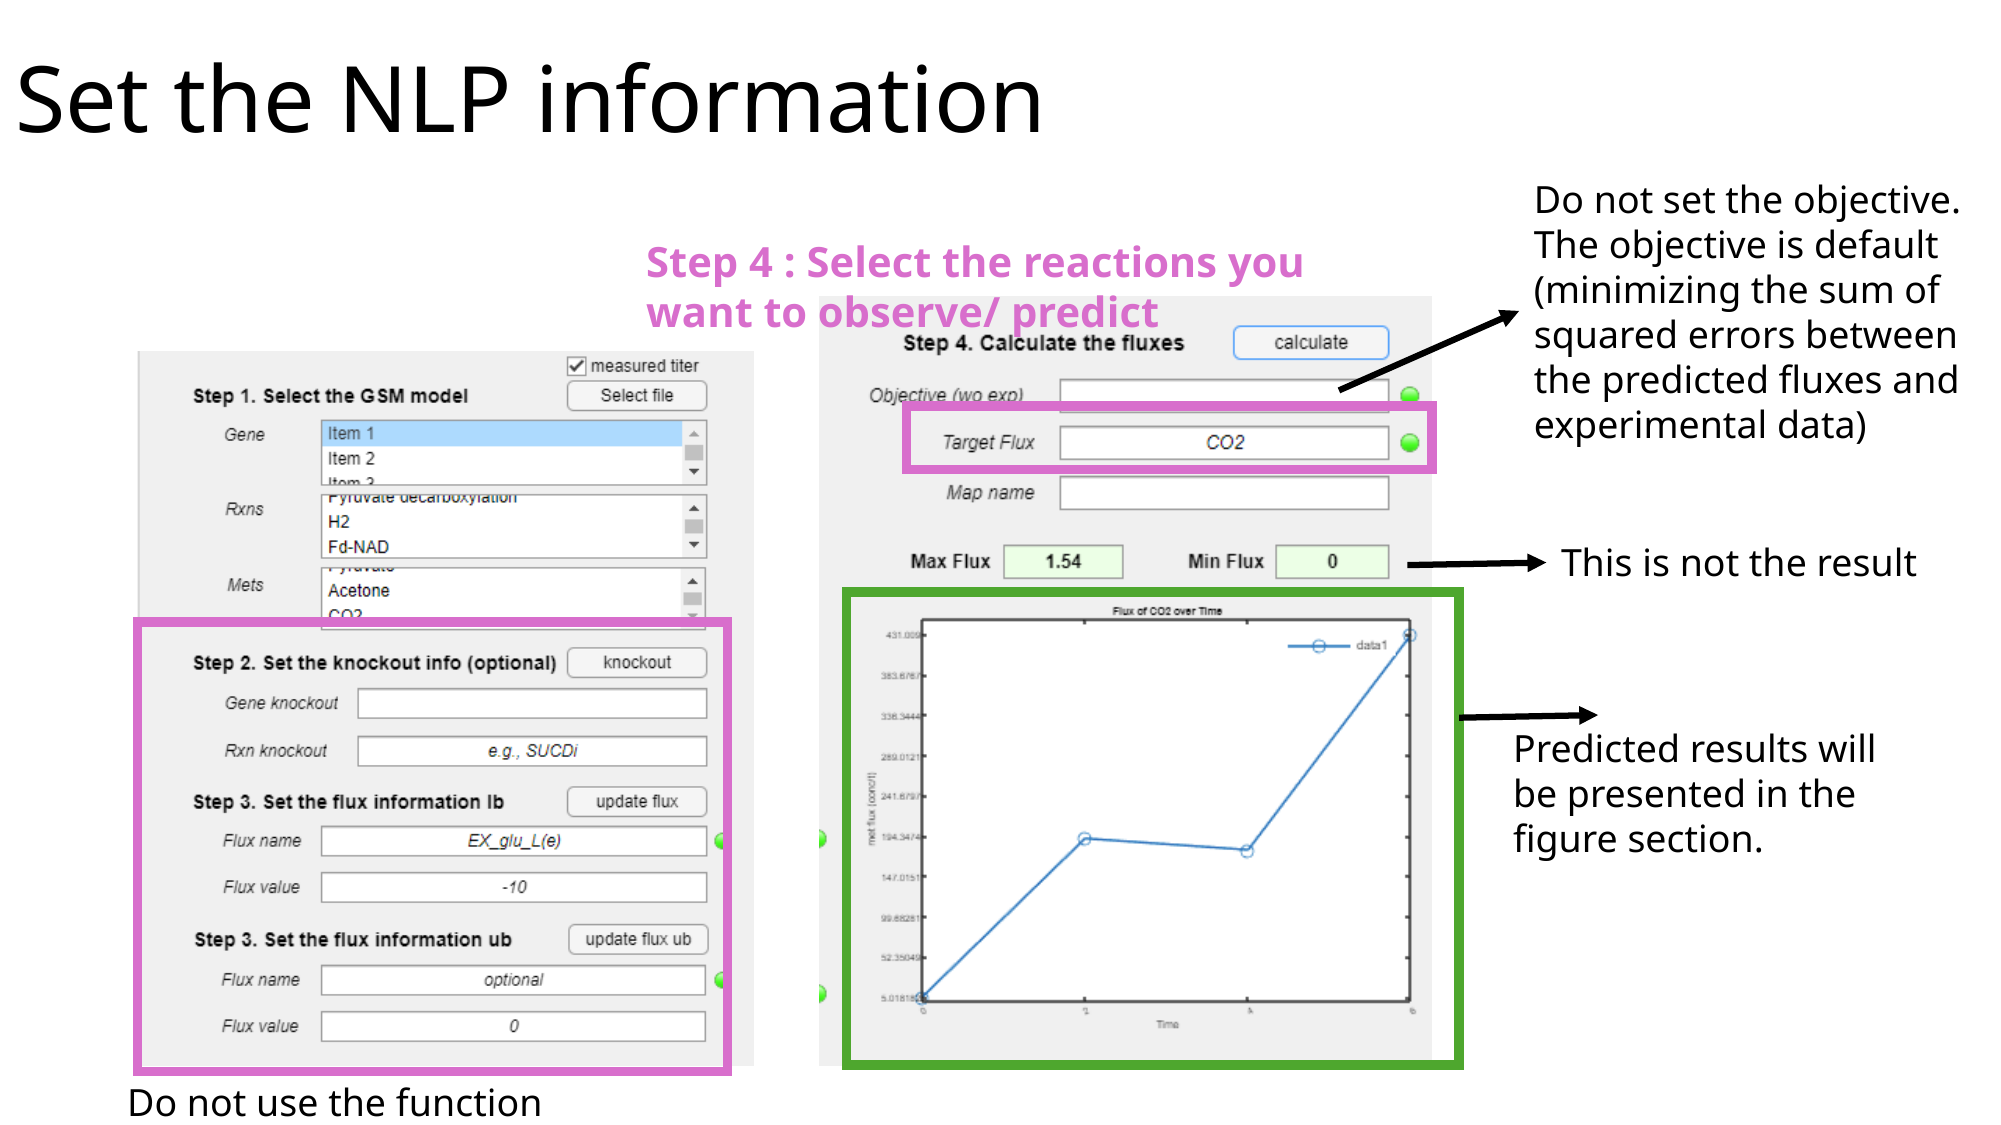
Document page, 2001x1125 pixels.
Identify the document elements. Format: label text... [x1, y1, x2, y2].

text_box This is not the result [1546, 531, 1975, 592]
text_box Do not use the function [112, 1071, 634, 1125]
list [136, 350, 754, 1066]
text_box Step 4 : Select the reactions you want to observe/ predict [631, 228, 1408, 344]
text_box Predicted results will be presented in the figure section. [1498, 717, 1927, 868]
picture [818, 295, 1433, 1066]
text_box [845, 591, 1461, 1067]
title Set the NLP information [0, 0, 1725, 212]
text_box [1338, 311, 1520, 391]
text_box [1458, 714, 1599, 719]
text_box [1406, 561, 1547, 566]
text_box Do not set the objective. The objective is default (minimizing the sum of squared errors between the predicted fluxes and experimental data) [1519, 168, 2000, 454]
text_box [136, 1066, 729, 1073]
